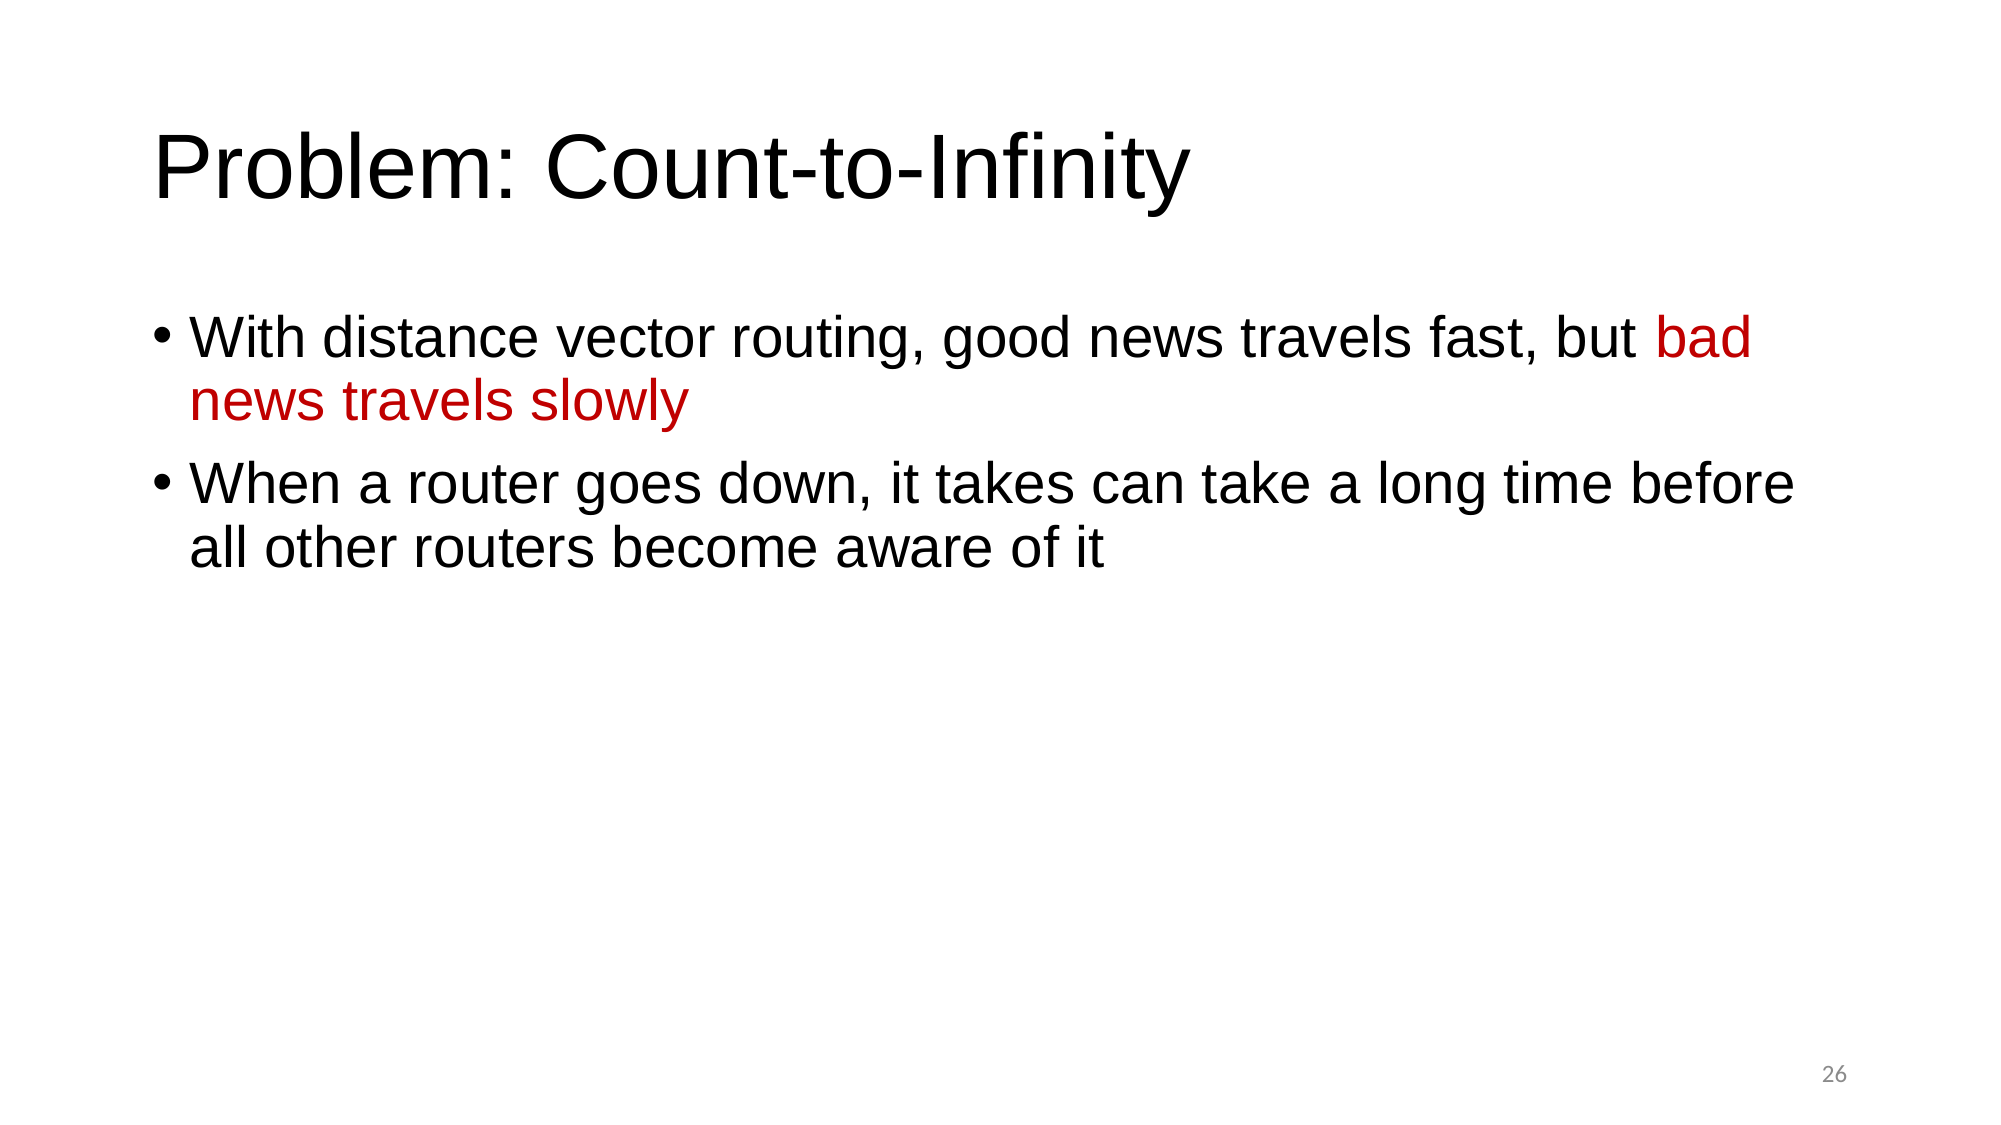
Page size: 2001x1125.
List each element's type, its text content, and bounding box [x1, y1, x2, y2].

slide_number 26 [1412, 1042, 1863, 1103]
list With distance vector routing, good news travels fast, but bad news travels slowly When a router goes down, it takes can take a long time before all other routers become aware of it [137, 299, 1863, 1014]
title Problem: Count-to-Infinity [137, 59, 1863, 278]
